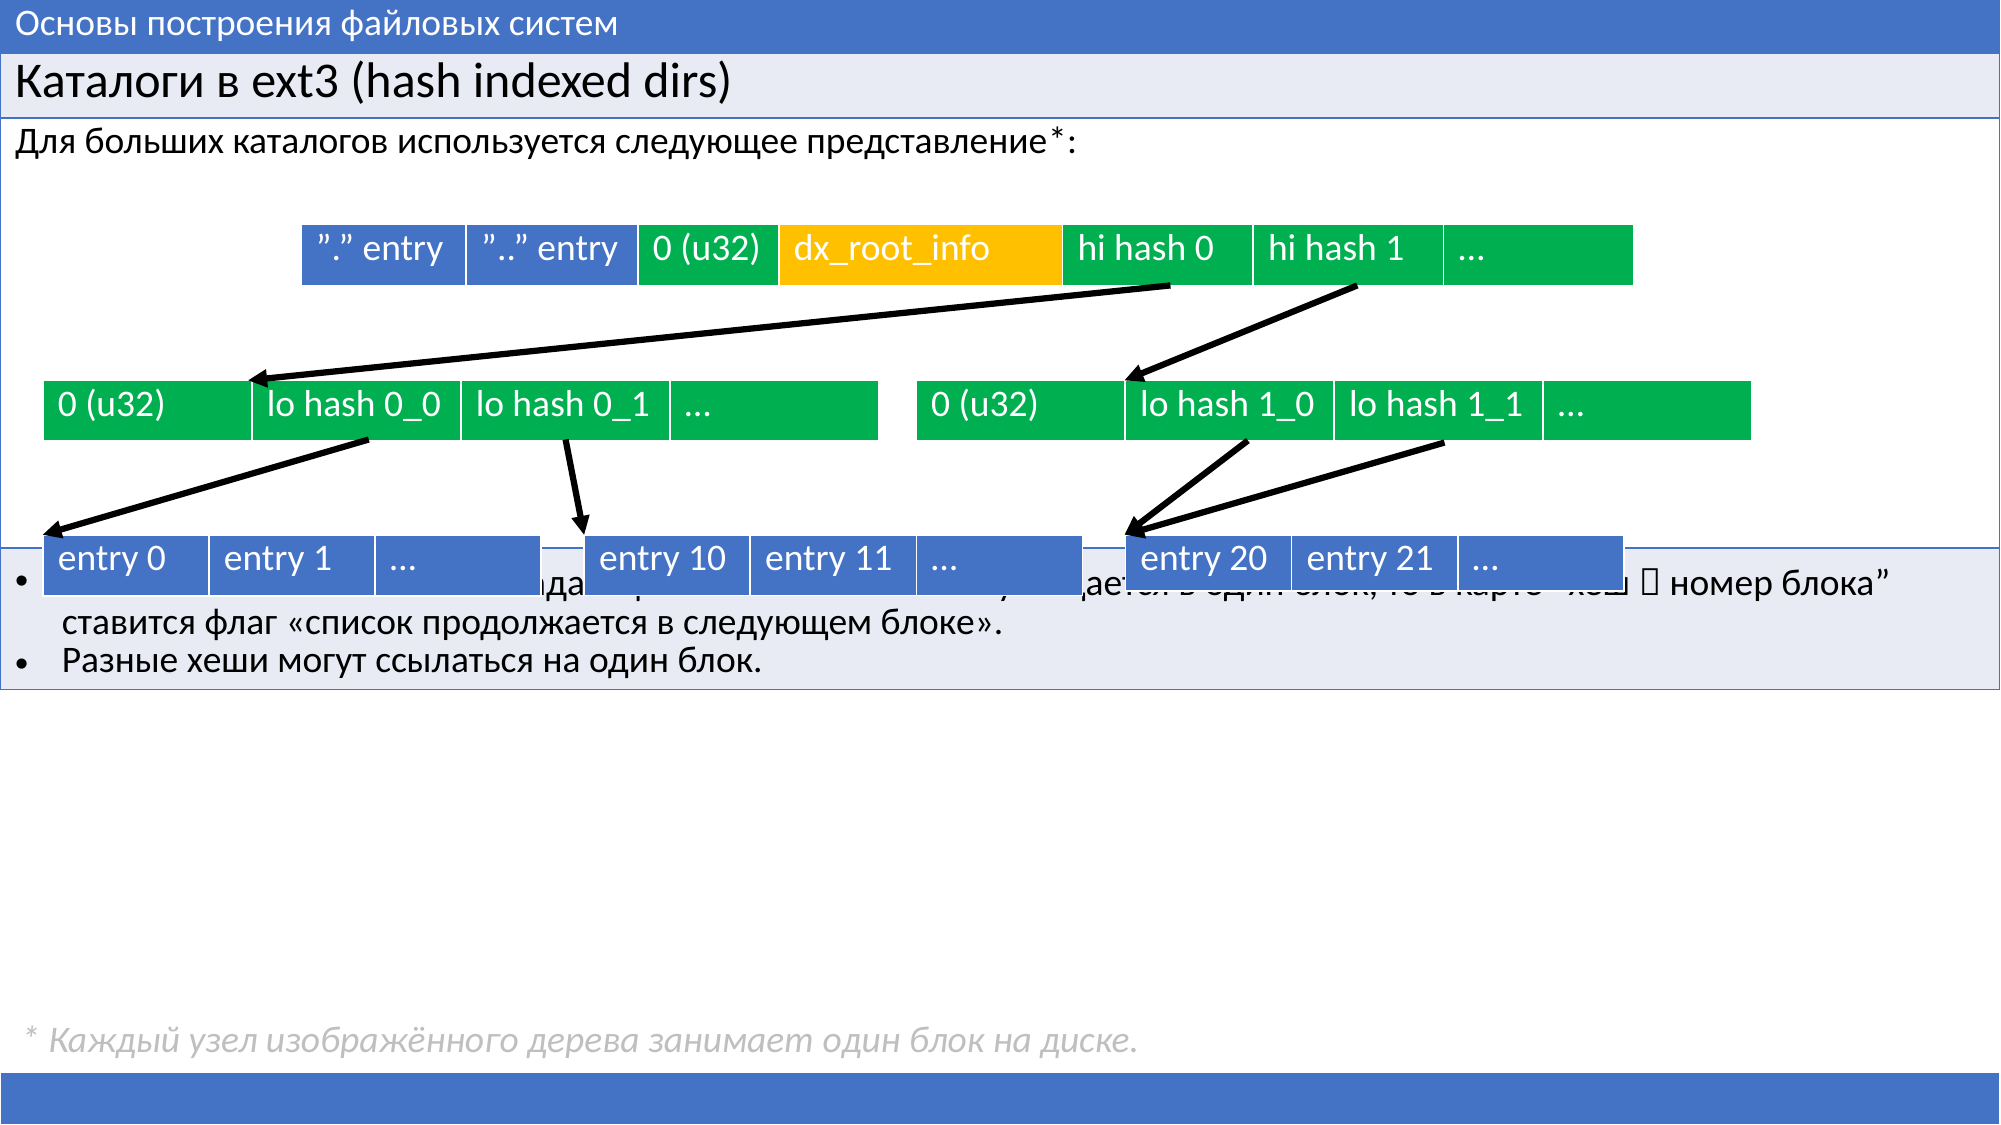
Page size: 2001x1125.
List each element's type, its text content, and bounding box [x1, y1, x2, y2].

table_header … [1444, 225, 1633, 285]
table_header … [1544, 381, 1751, 440]
table_header 0 (u32) [917, 381, 1124, 440]
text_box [1125, 442, 1445, 535]
table_cell Для больших каталогов используется следующее представление*: [1, 119, 1999, 547]
table_header entry 20 [1126, 536, 1291, 590]
table_header 0 (u32) [639, 225, 778, 285]
table_header hi hash 1 [1254, 225, 1443, 285]
table_header Основы построения файловых систем [1, 1, 1999, 52]
table_header entry 10 [585, 536, 749, 595]
table_header 0 (u32) [44, 381, 251, 439]
text_box * Каждый узел изображённого дерева занимает один блок на диске. [6, 1007, 1156, 1068]
table_header hi hash 0 [1063, 225, 1252, 285]
table_header lo hash 0_1 [462, 381, 669, 440]
table_header ”..” entry [467, 225, 637, 285]
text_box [42, 439, 369, 535]
table_header entry 0 [44, 536, 208, 595]
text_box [565, 439, 585, 535]
table_cell Каталоги в ext3 (hash indexed dirs) [1, 54, 1999, 117]
table_cell Если много имён имеют совпадающий хеш и их список не умещается в один блок, то в карте “хеш  номер блока” ставится флаг «список продолжается в следующем блоке». Разные хеши могут ссылаться на один блок. [1, 549, 1999, 689]
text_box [1124, 285, 1358, 381]
table_header entry 21 [1292, 536, 1457, 590]
table_header [1, 1073, 1999, 1124]
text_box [248, 285, 1124, 381]
table_header … [1459, 536, 1623, 590]
table_header … [376, 536, 540, 595]
table_header entry 11 [751, 536, 916, 595]
table_header lo hash 1_0 [1126, 381, 1333, 440]
table_header dx_root_info [780, 225, 1062, 285]
table_header lo hash 1_1 [1335, 381, 1542, 440]
table_header … [671, 381, 878, 440]
table_header lo hash 0_0 [253, 381, 460, 440]
table_header … [917, 536, 1082, 595]
table_header entry 1 [210, 536, 374, 595]
table_header ”.” entry [302, 225, 465, 285]
